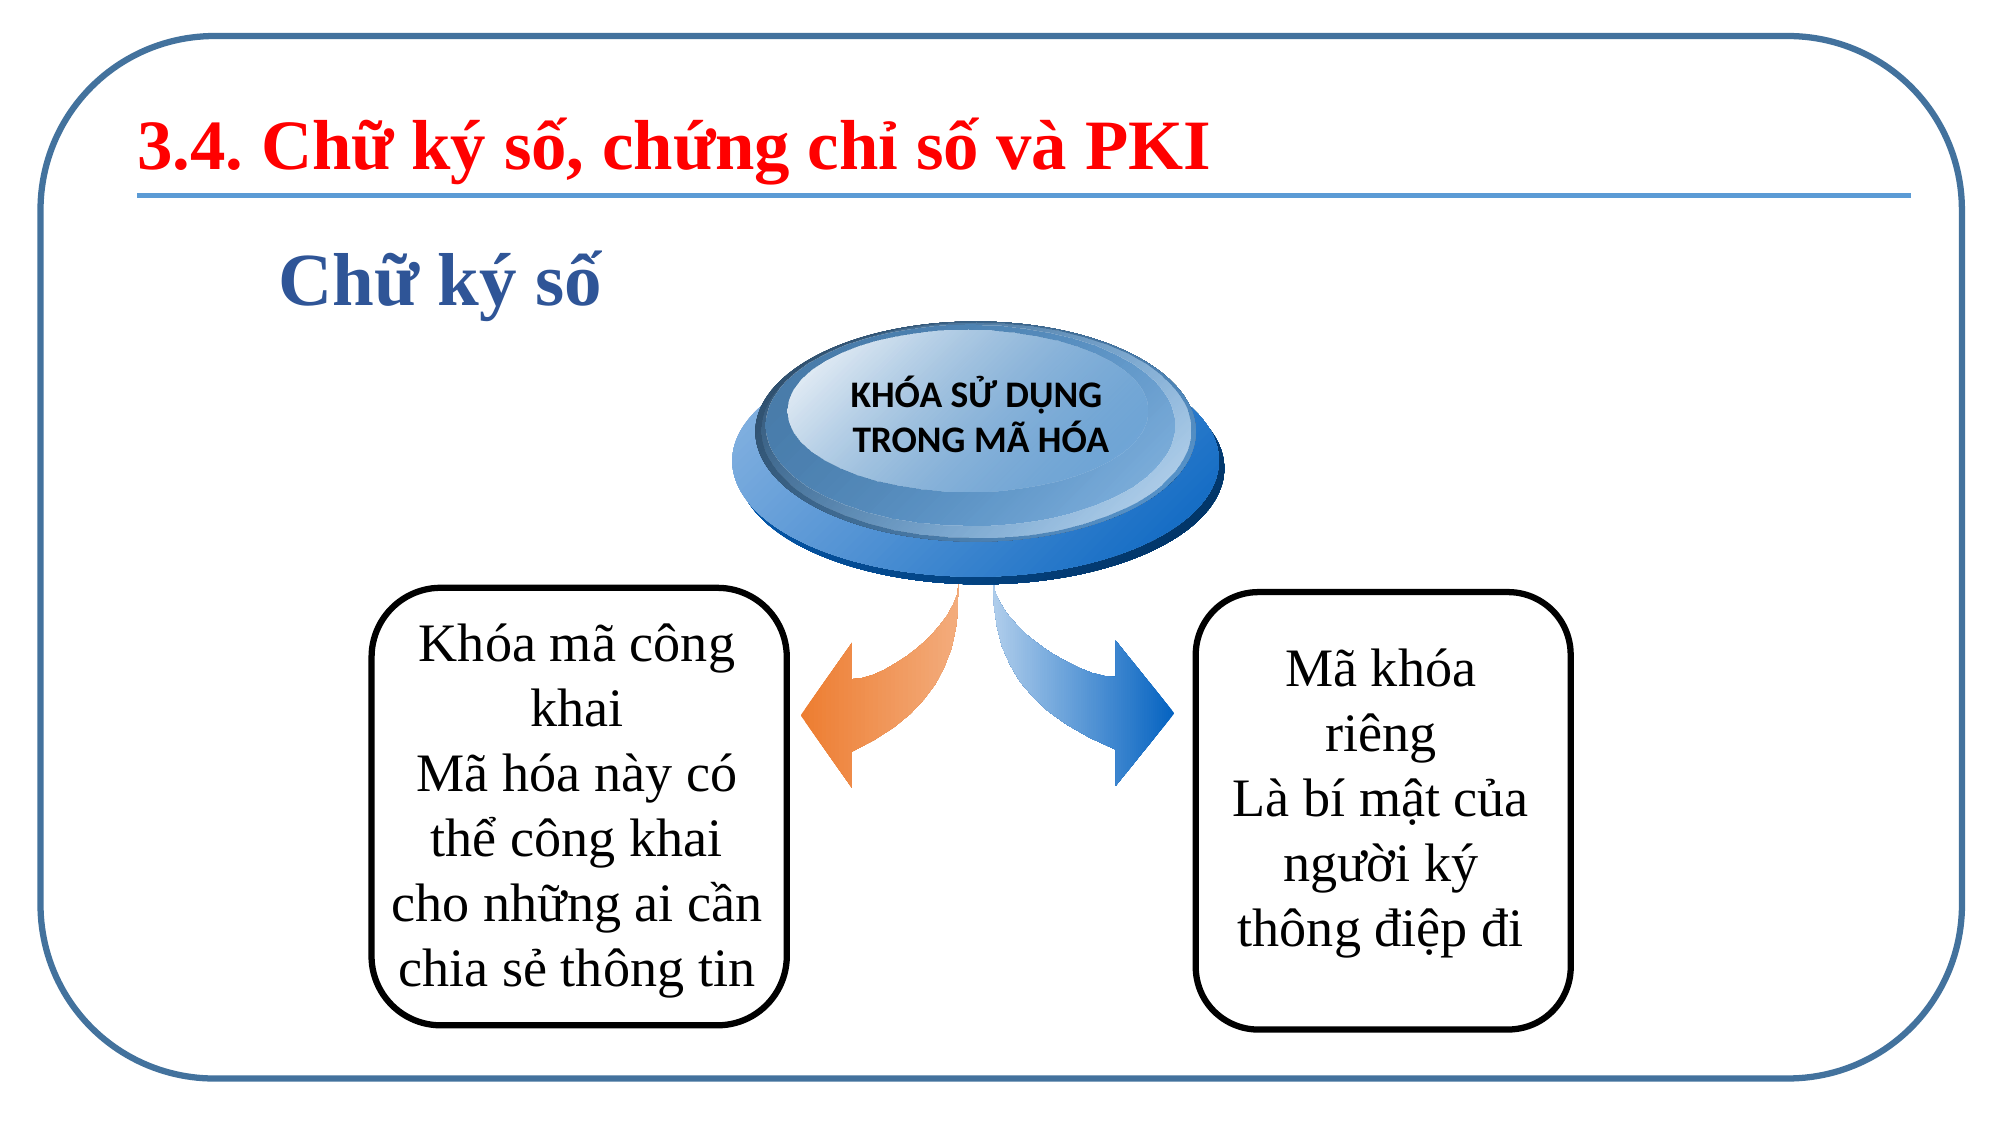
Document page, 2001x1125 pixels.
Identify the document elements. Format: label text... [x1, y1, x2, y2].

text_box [370, 321, 1571, 1030]
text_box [40, 35, 1962, 1079]
text_box 3.4. Chữ ký số, chứng chỉ số và PKI [1962, 90, 1970, 191]
